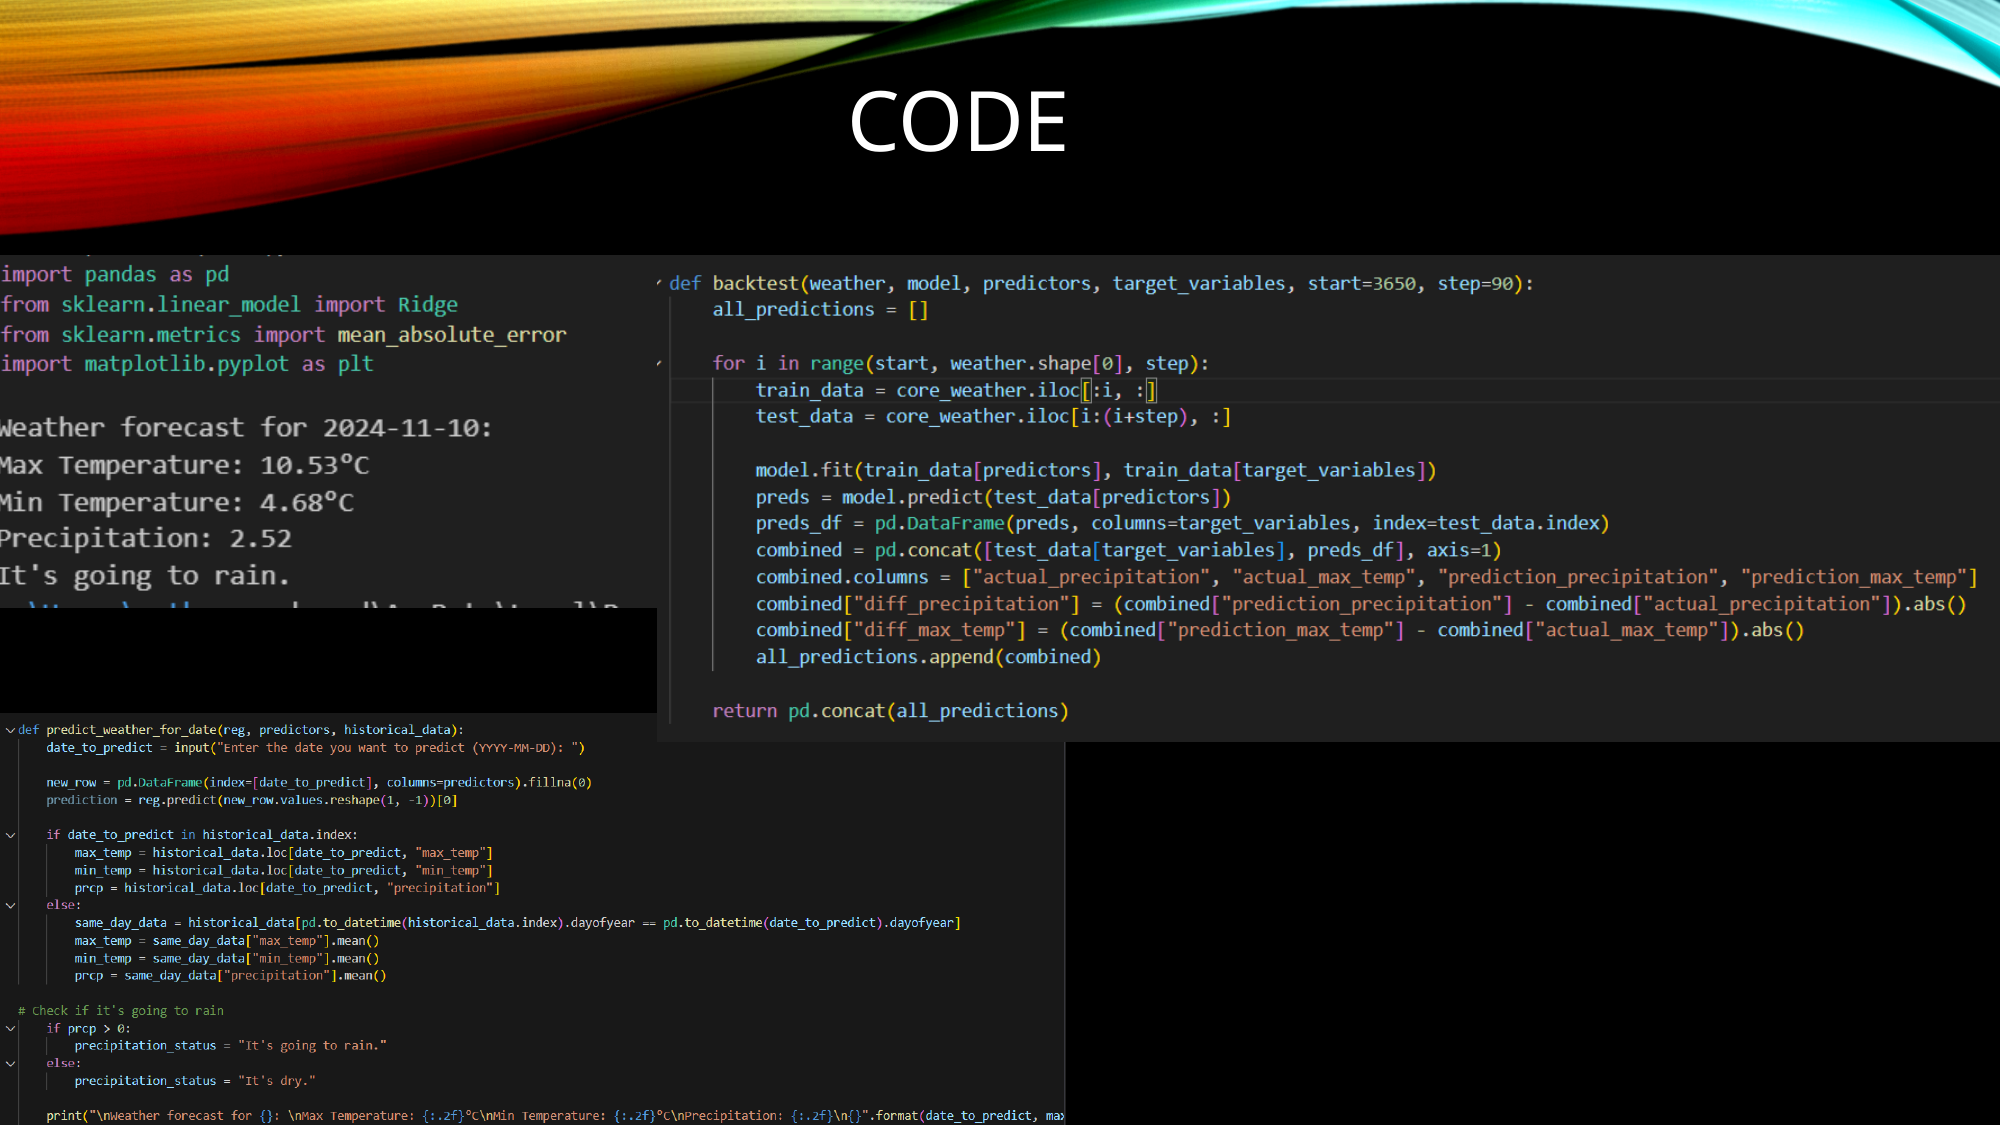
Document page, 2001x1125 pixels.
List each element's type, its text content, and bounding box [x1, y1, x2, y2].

picture [0, 0, 2000, 237]
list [0, 390, 657, 608]
title Code [263, 18, 1676, 231]
picture [0, 255, 2000, 1125]
